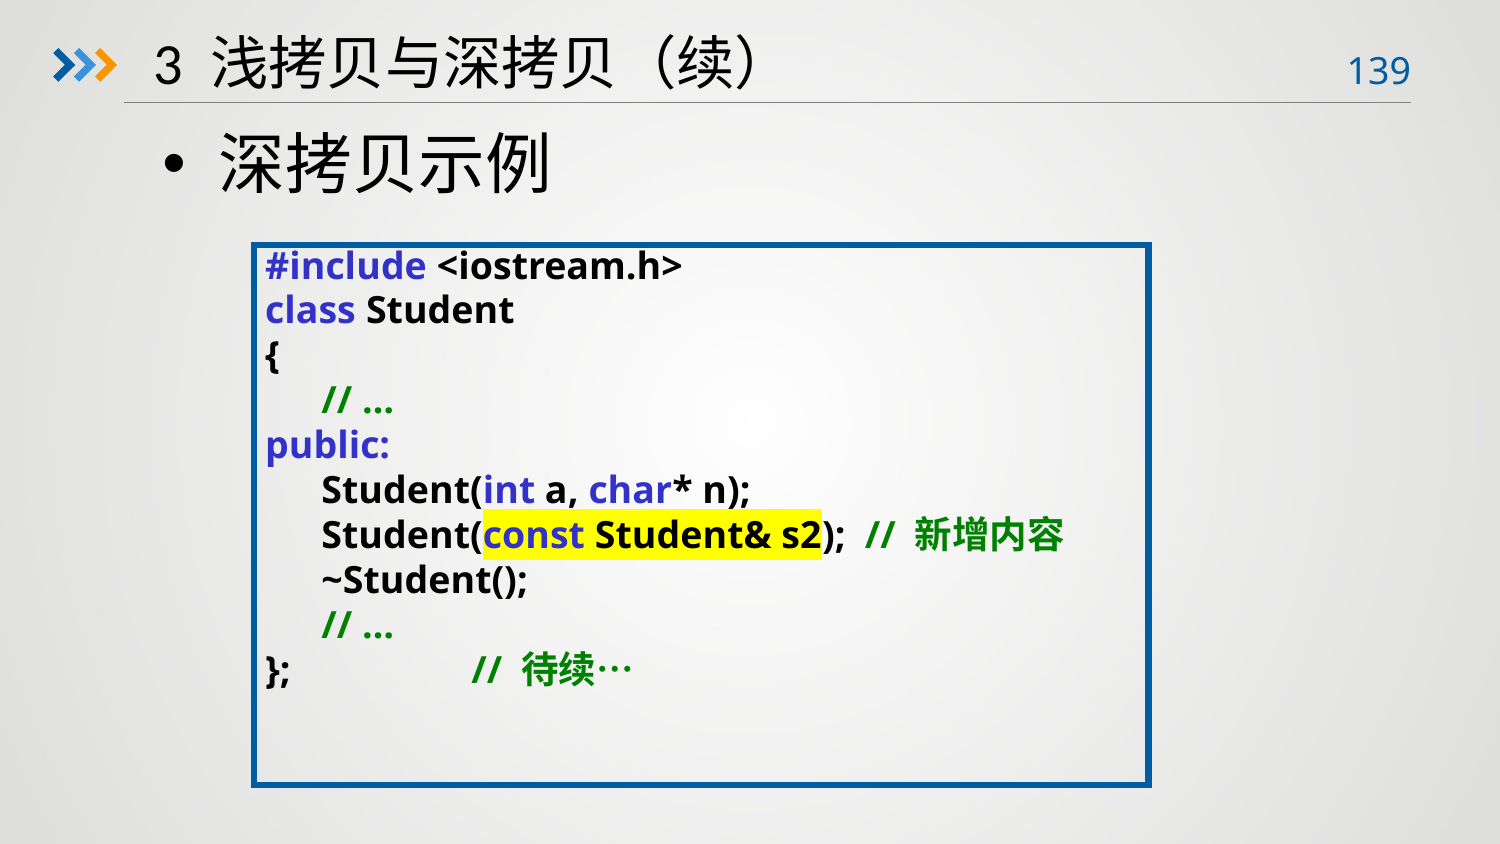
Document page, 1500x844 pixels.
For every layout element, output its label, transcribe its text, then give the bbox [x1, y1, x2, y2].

picture [0, 0, 1500, 844]
text_box 深拷贝示例 [147, 114, 609, 198]
text_box #include <iostream.h> class Student { // … public: Student(int a, char* n); Student(const Student& s2); // 新增内容 ~Student(); // … }; // 待续… [253, 244, 1149, 786]
text_box 3 浅拷贝与深拷贝（续） [123, 19, 823, 102]
